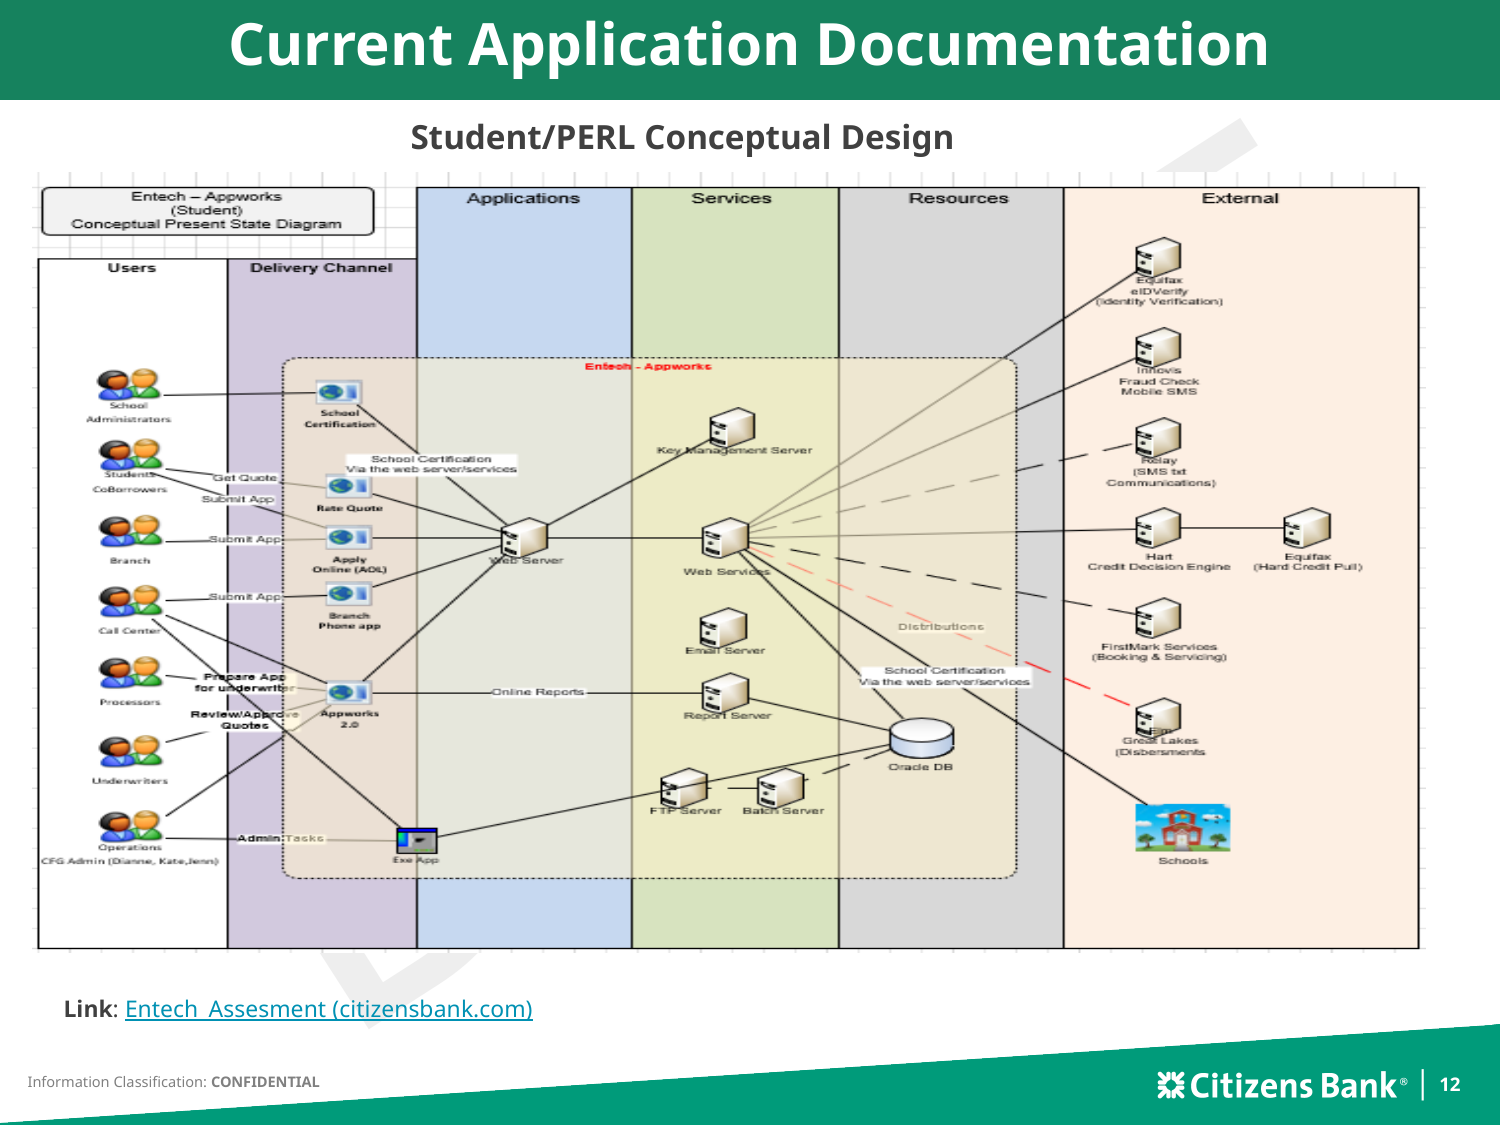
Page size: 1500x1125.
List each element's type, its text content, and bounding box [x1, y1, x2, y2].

picture [0, 1024, 1500, 1125]
picture [32, 172, 1426, 953]
text_box Current Application Documentation [0, 0, 1500, 100]
text_box Student/PERL Conceptual Design [320, 108, 1071, 164]
text_box Link: Entech_Assesment (citizensbank.com) [48, 986, 548, 1033]
text_box [32, 95, 1468, 225]
